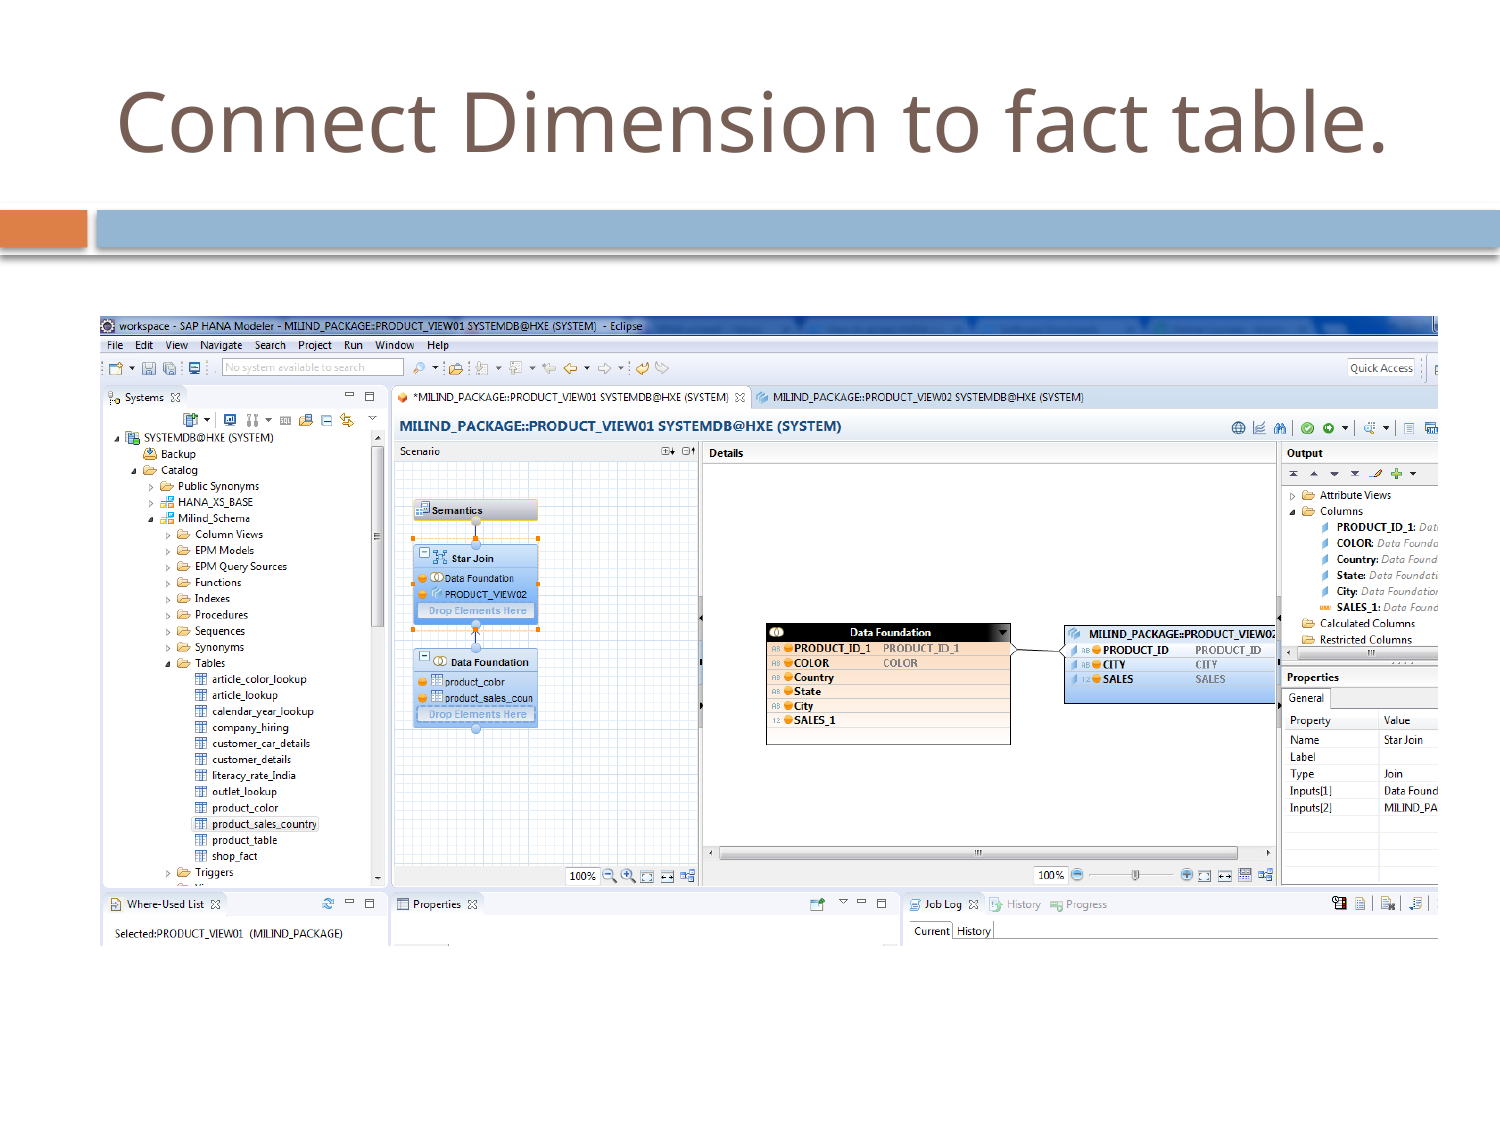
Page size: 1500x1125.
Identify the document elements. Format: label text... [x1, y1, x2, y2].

title Connect Dimension to fact table. [100, 37, 1438, 200]
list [100, 316, 1439, 946]
